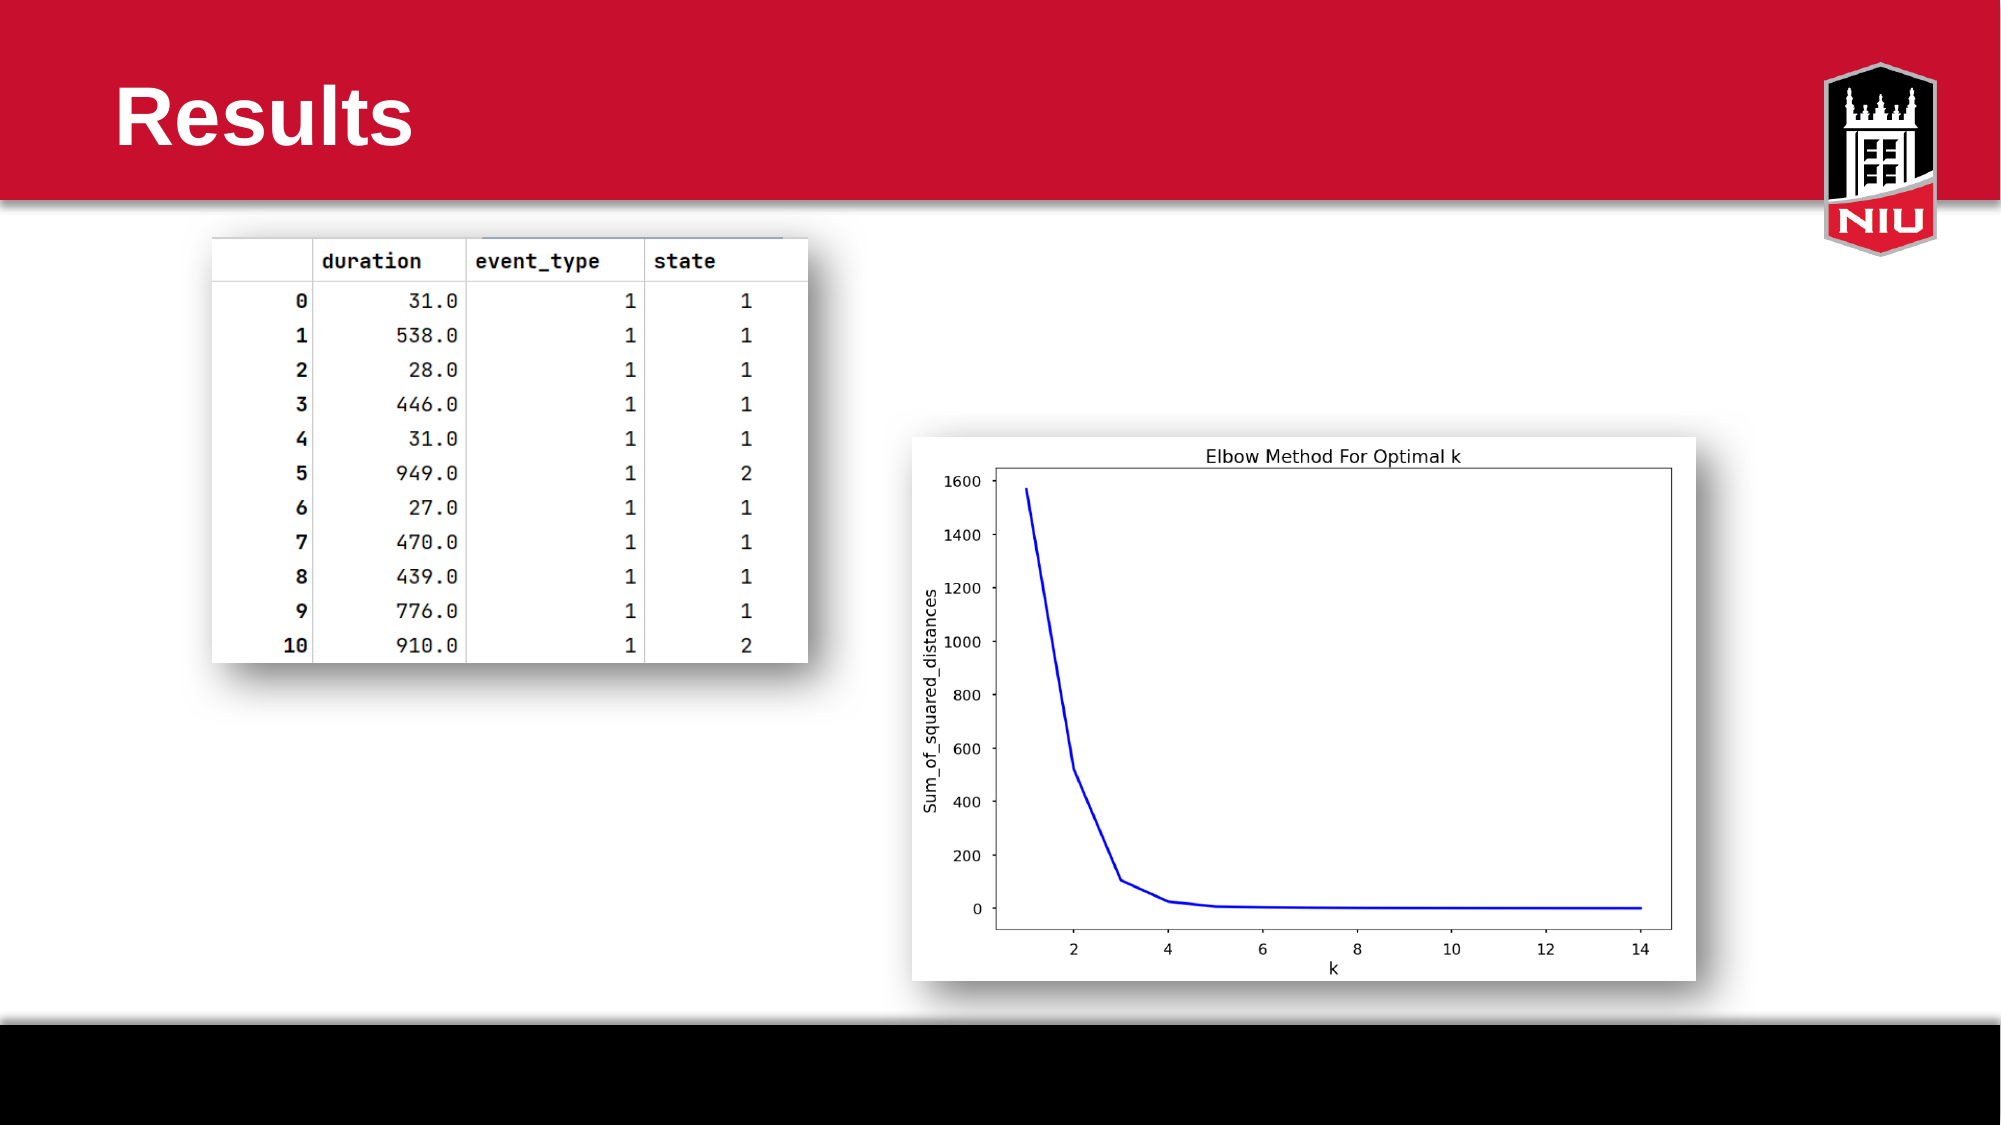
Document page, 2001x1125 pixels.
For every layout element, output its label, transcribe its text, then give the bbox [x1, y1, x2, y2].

picture [912, 437, 1696, 981]
picture [1824, 62, 1937, 257]
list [212, 237, 808, 663]
title Results [99, 24, 1750, 200]
